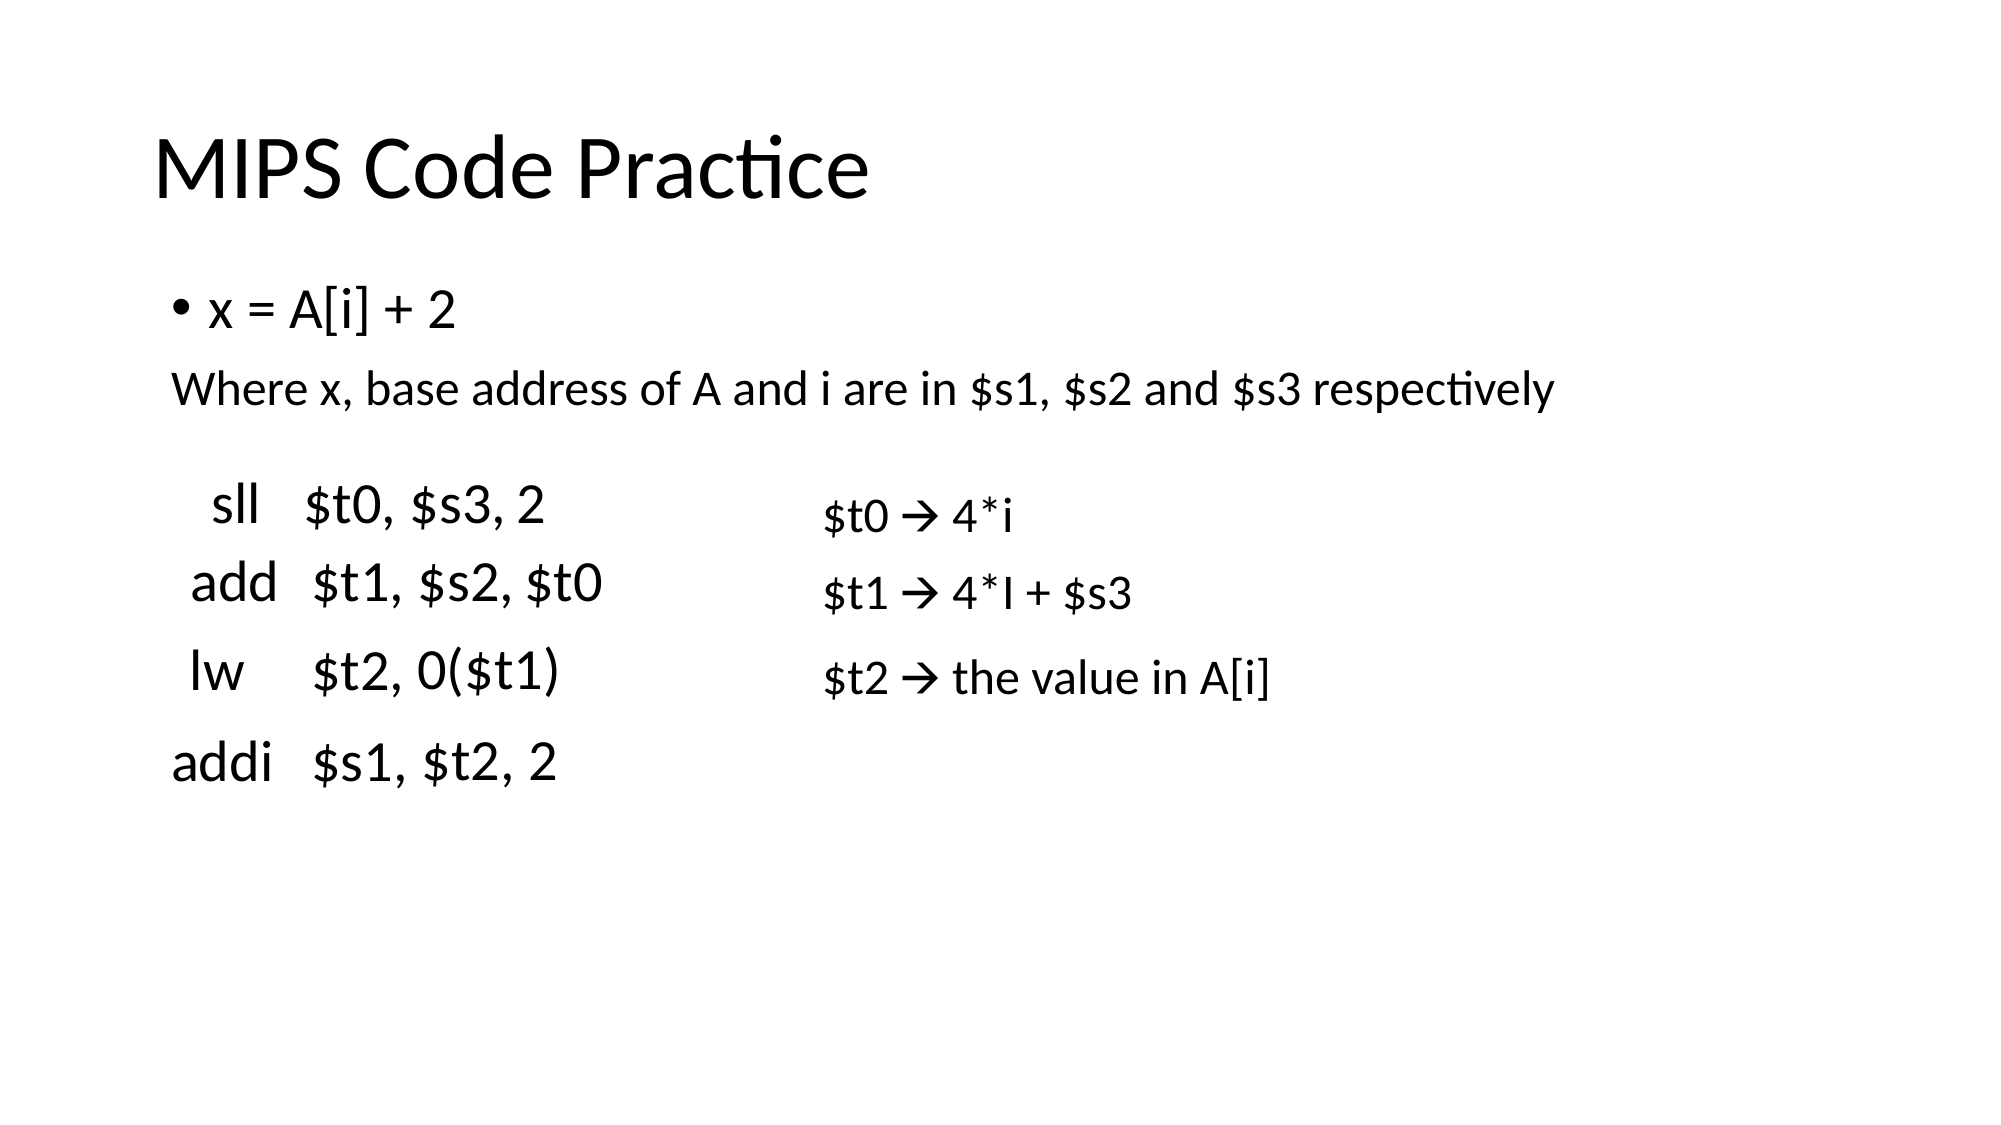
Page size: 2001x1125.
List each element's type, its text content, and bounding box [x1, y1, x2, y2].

text_box lw [174, 632, 296, 709]
text_box addi [156, 723, 296, 800]
text_box $t2, [296, 632, 402, 709]
text_box $t2, [406, 722, 513, 800]
text_box x = A[i] + 2 Where x, base address of A and i are in $s1, $s2 and $s3 respectively [156, 271, 1718, 403]
text_box $t0, [288, 466, 394, 543]
text_box $t1 🡪 4*I + $s3 [806, 558, 1248, 636]
title MIPS Code Practice [137, 59, 1863, 278]
text_box $s1, [296, 723, 406, 800]
text_box sll [196, 466, 288, 543]
text_box $t0 🡪 4*i [806, 482, 1248, 558]
text_box $t0 [509, 543, 639, 621]
text_box 0($t1) [402, 631, 589, 709]
text_box $t1, [296, 543, 402, 621]
text_box add [175, 543, 296, 621]
text_box $s3, [394, 465, 501, 543]
text_box $t2 🡪 the value in A[i] [806, 643, 1695, 721]
text_box $s2, [402, 543, 509, 621]
text_box 2 [501, 465, 631, 543]
text_box 2 [513, 722, 643, 800]
